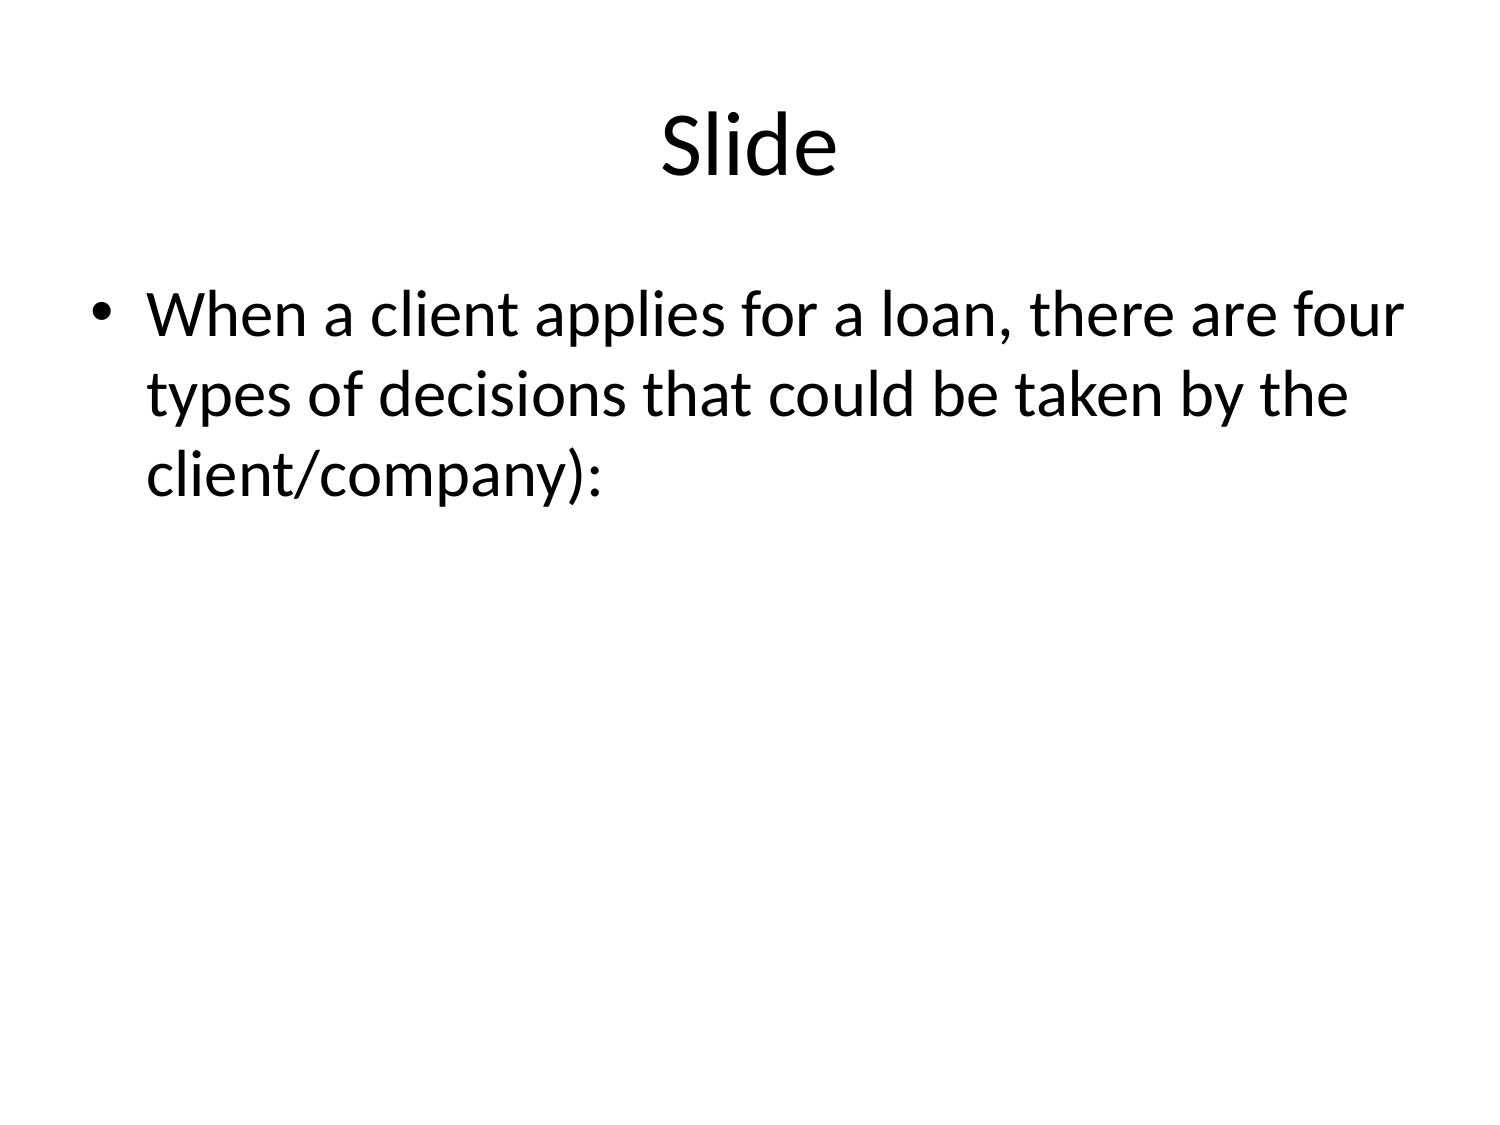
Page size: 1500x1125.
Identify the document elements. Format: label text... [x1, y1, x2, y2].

list When a client applies for a loan, there are four types of decisions that could be taken by the client/company): [75, 262, 1425, 1005]
title Slide [75, 45, 1425, 233]
